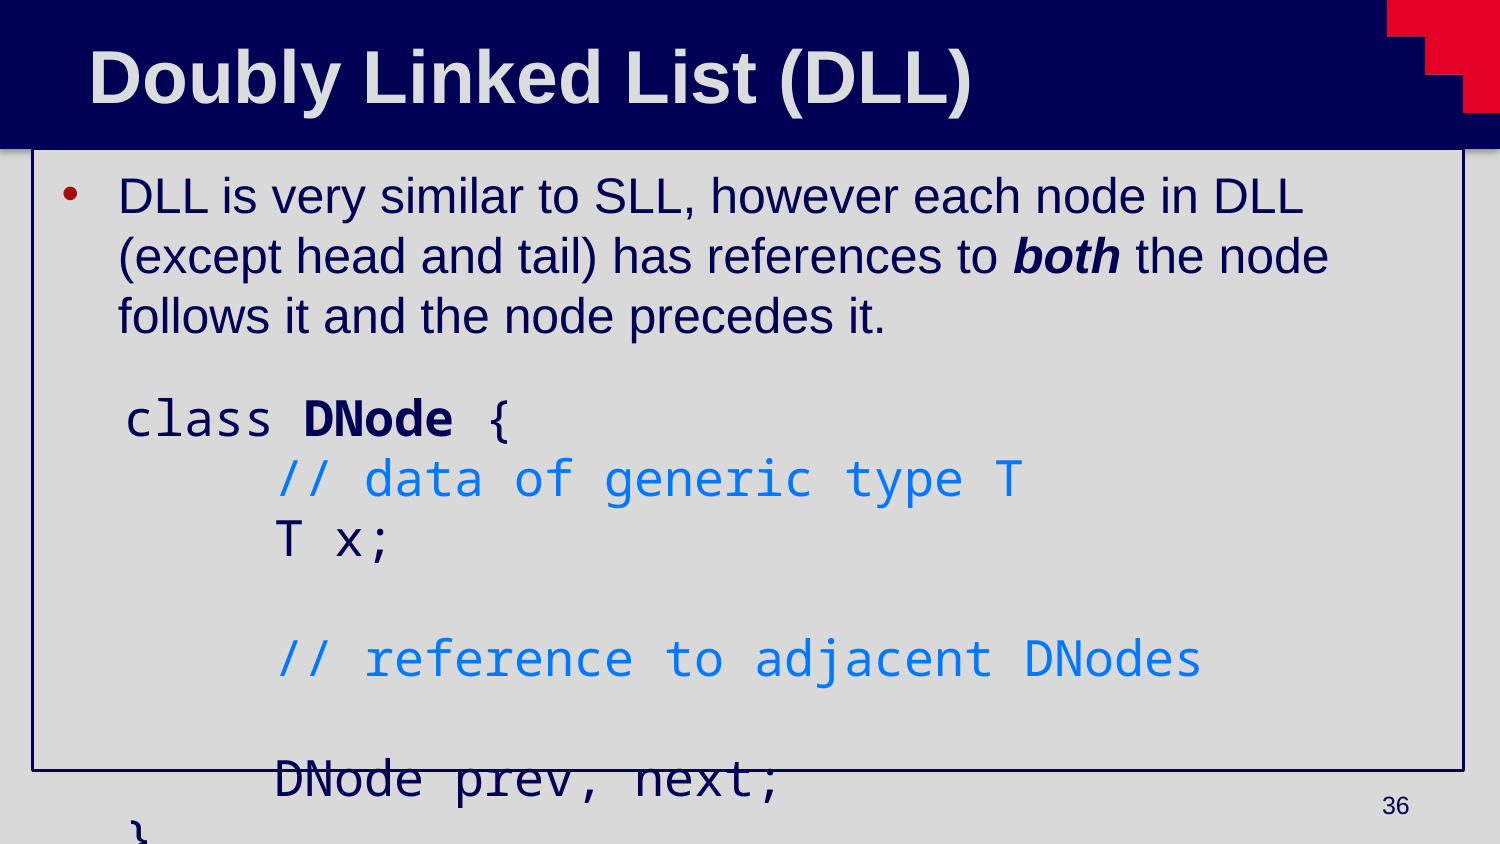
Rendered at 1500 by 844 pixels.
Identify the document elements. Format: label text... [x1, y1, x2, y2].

list DLL is very similar to SLL, however each node in DLL (except head and tail) has references to both the node follows it and the node precedes it. [31, 146, 1465, 772]
slide_number 36 [1074, 782, 1425, 827]
title Doubly Linked List (DLL) [0, 0, 1356, 150]
picture [1387, 0, 1500, 113]
text_box class DNode { // data of generic type T T x; // reference to adjacent DNodes DNode prev, next; } [109, 378, 1276, 844]
